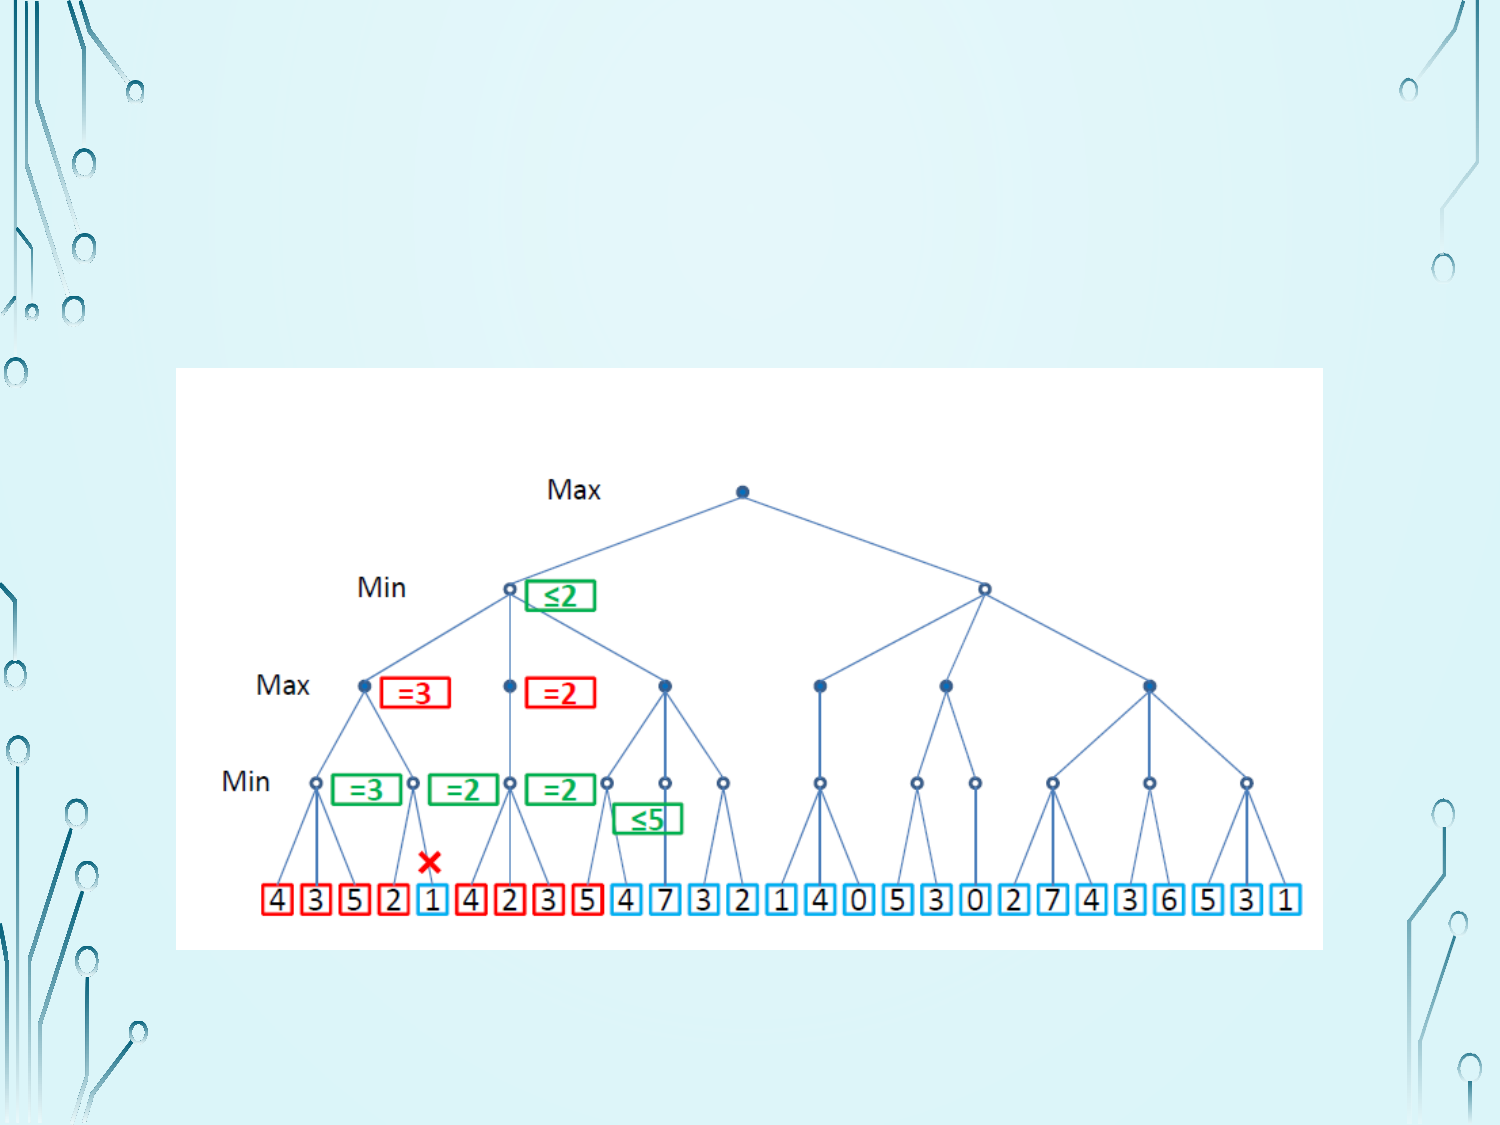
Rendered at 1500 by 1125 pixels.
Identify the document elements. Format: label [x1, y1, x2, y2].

list [176, 368, 1323, 951]
